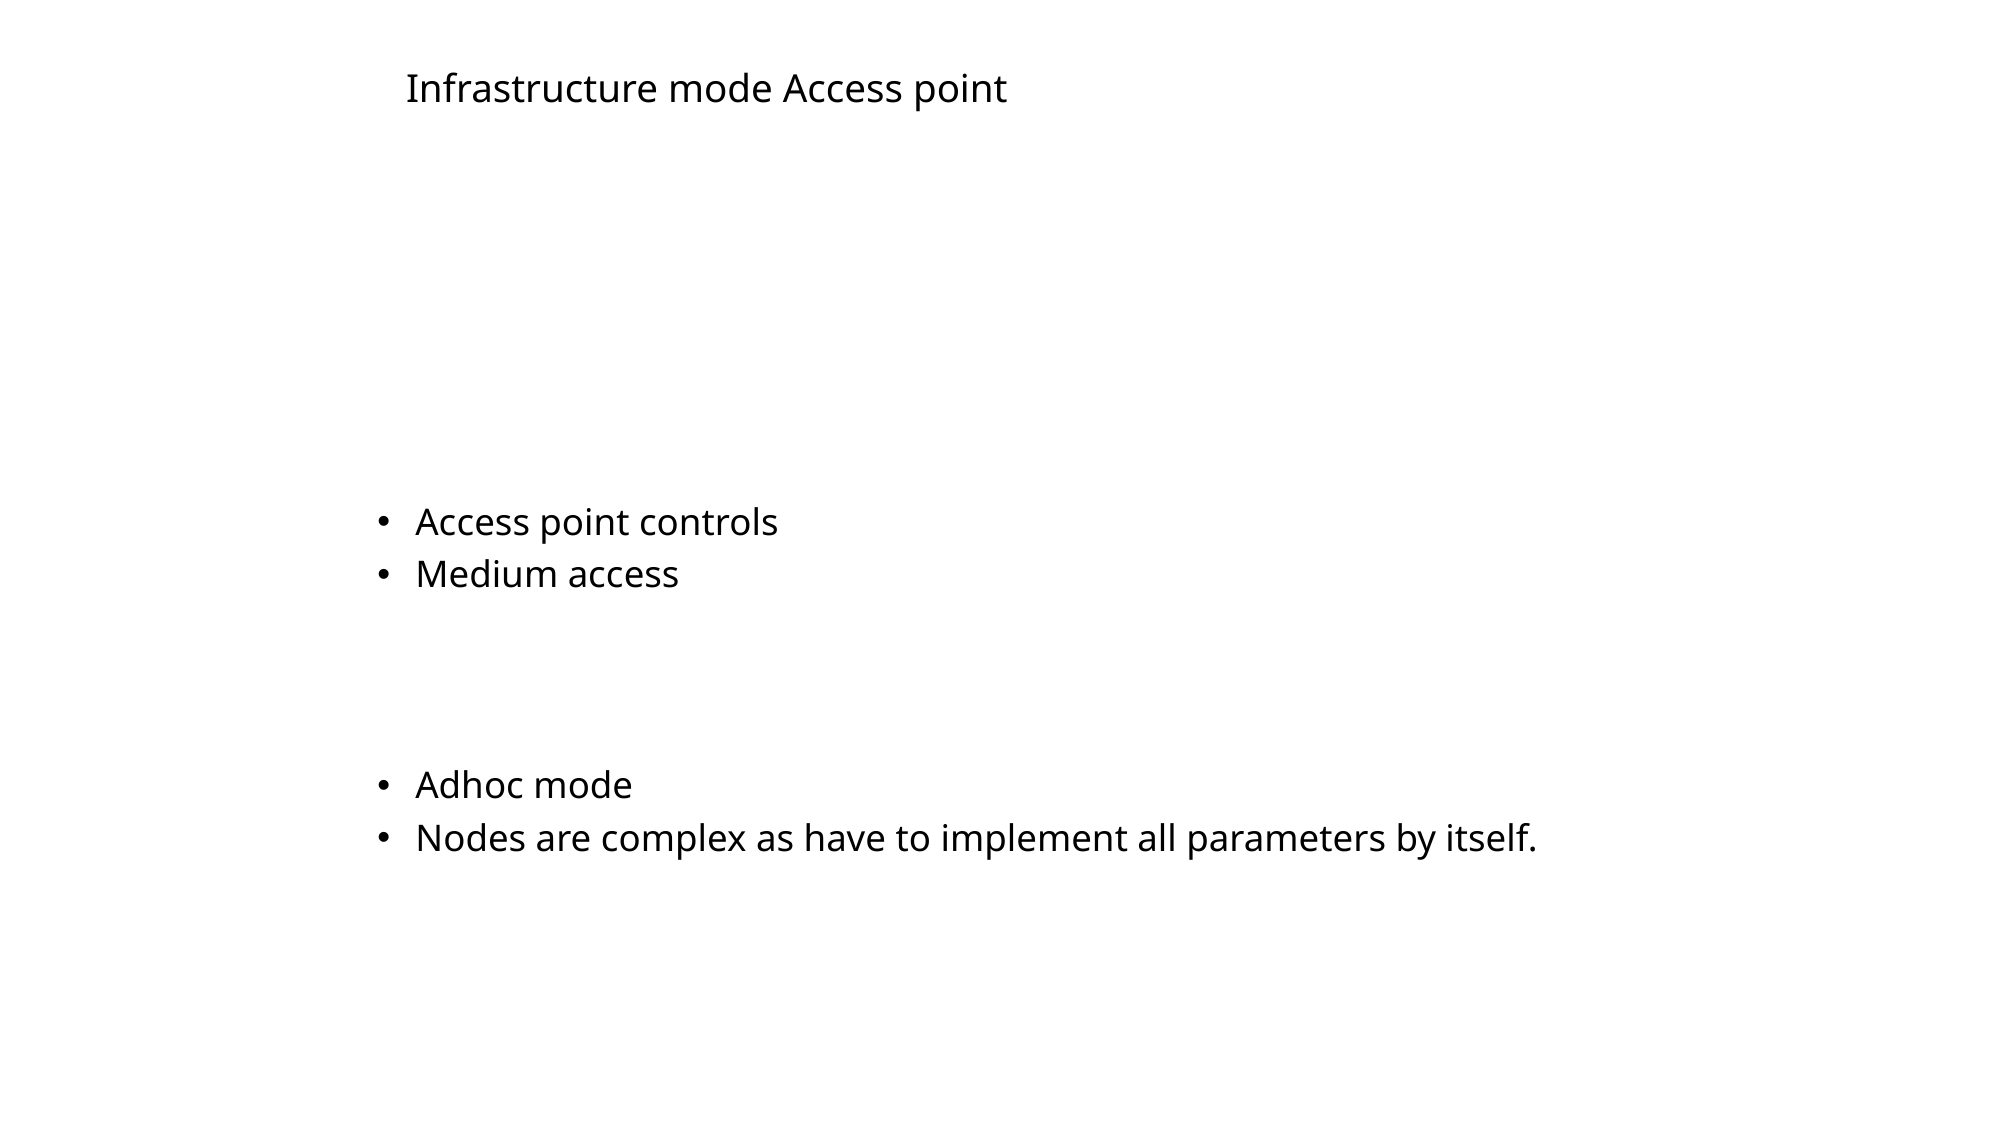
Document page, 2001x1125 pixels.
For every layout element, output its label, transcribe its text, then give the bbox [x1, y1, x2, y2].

title Infrastructure mode Access point [391, 61, 1609, 119]
list Access point controls Medium access Adhoc mode Nodes are complex as have to implement all parameters by itself. [362, 496, 1609, 871]
